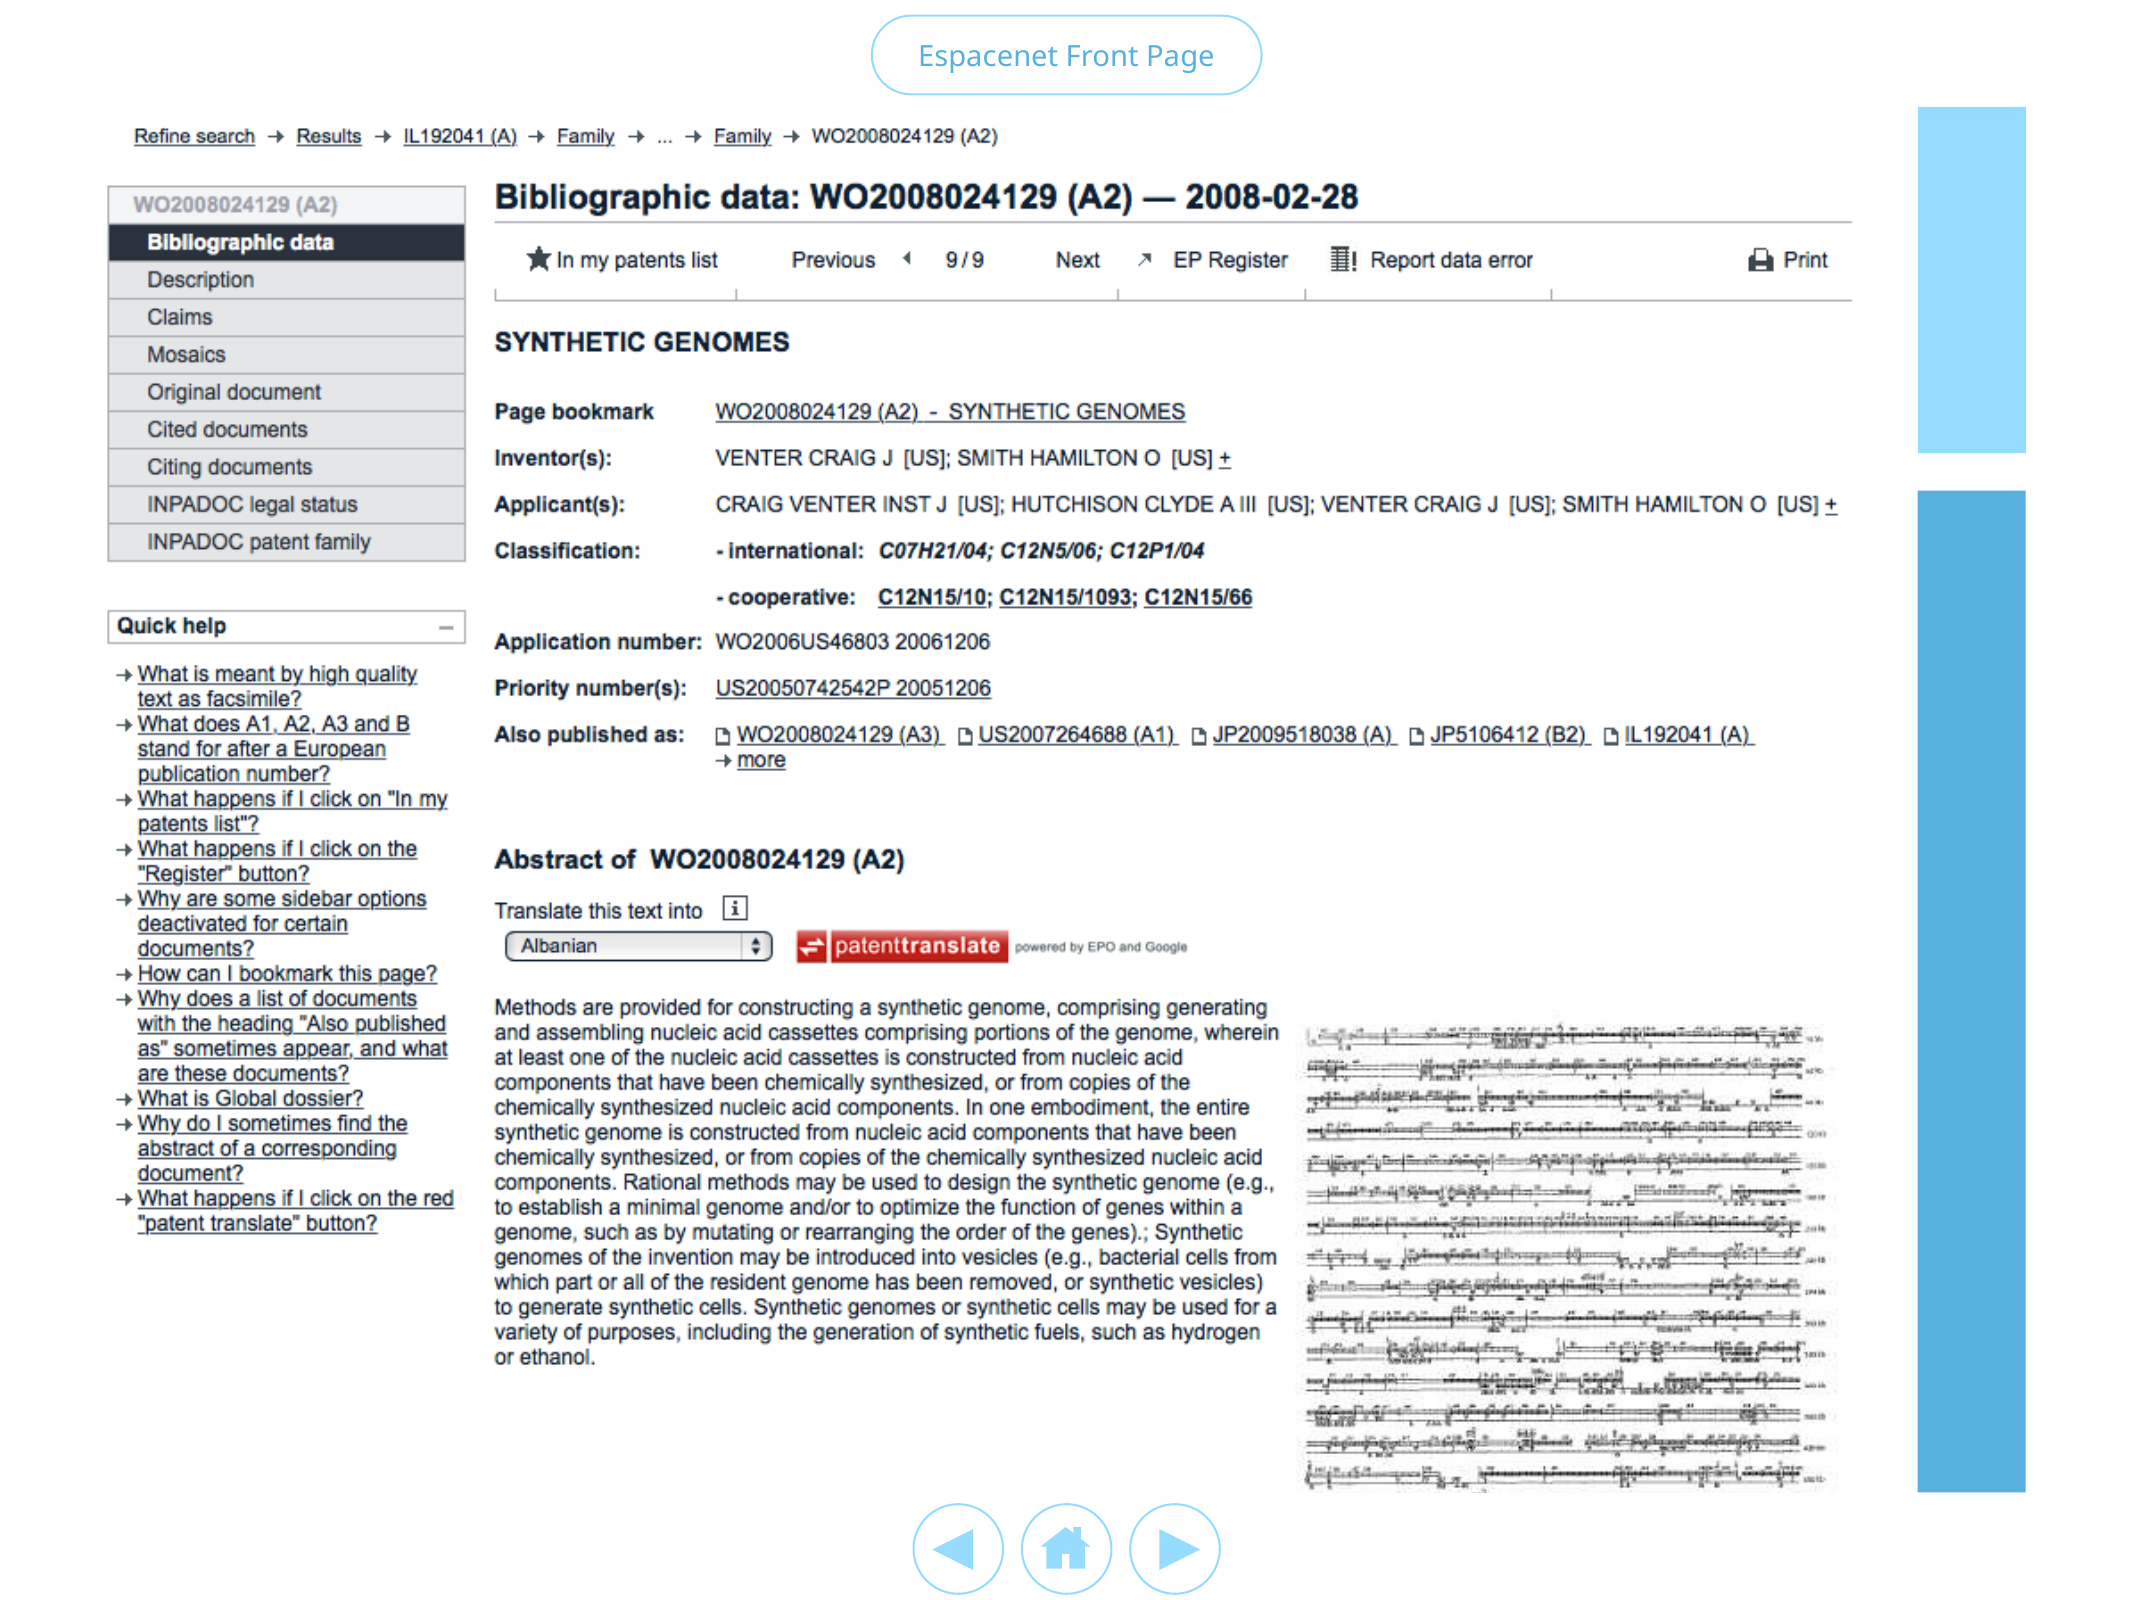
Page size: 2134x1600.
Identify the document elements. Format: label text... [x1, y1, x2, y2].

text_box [1021, 1503, 1112, 1594]
picture [106, 106, 1881, 1493]
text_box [913, 1503, 1004, 1594]
text_box Espacenet Front Page [871, 15, 1262, 95]
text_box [1129, 1503, 1220, 1594]
